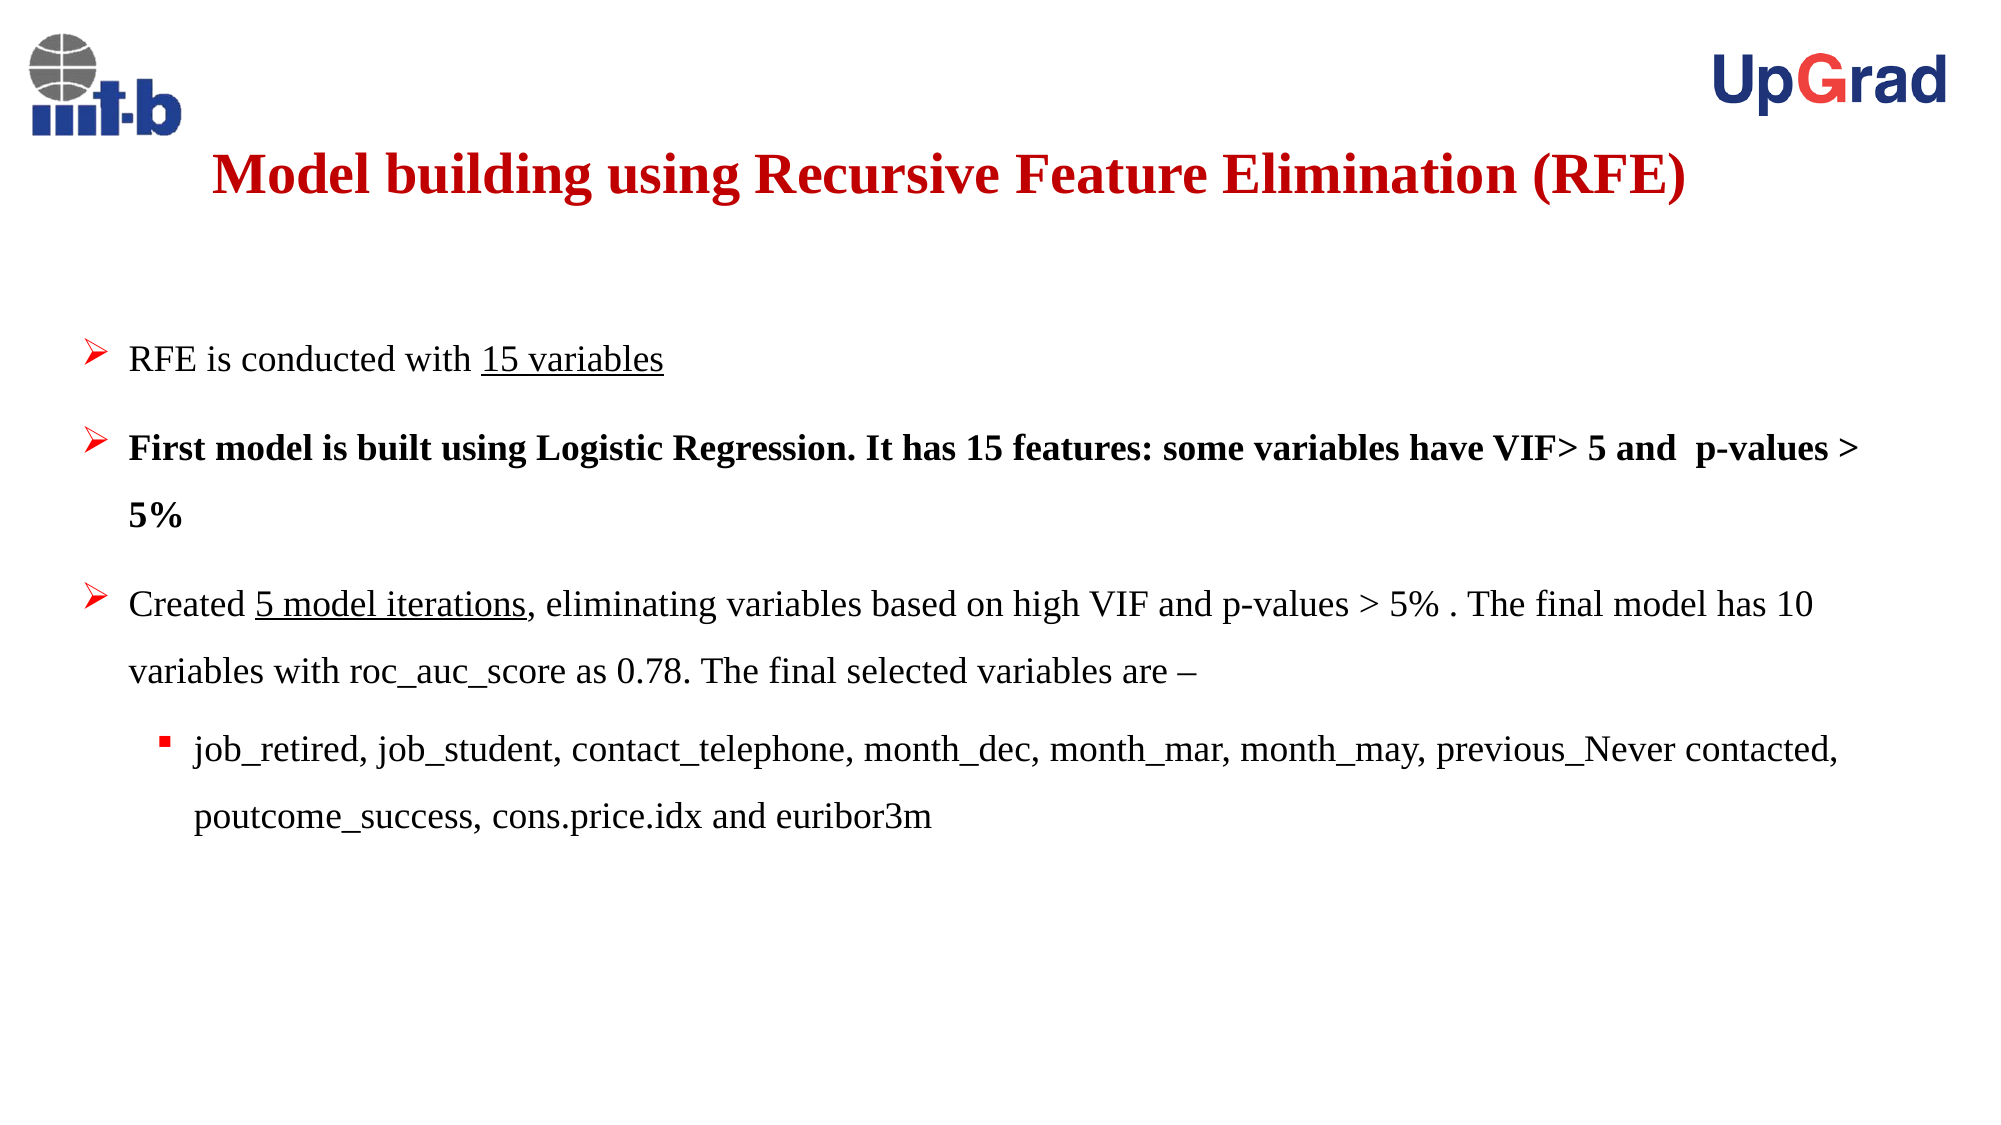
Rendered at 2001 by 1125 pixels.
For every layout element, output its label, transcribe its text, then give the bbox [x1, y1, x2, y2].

title Model building using Recursive Feature Elimination (RFE) [186, 104, 1715, 246]
picture [0, 29, 208, 163]
picture [1714, 53, 1952, 116]
list RFE is conducted with 15 variables First model is built using Logistic Regression. It has 15 features: some variables have VIF> 5 and p-values > 5% Created 5 model iterations, eliminating variables based on high VIF and p-values > 5% . The final model has 10 variables with roc_auc_score as 0.78. The final selected variables are – job_retired, job_student, contact_telephone, month_dec, month_mar, month_may, previous_Never contacted, poutcome_success, cons.price.idx and euribor3m [66, 304, 1899, 1017]
